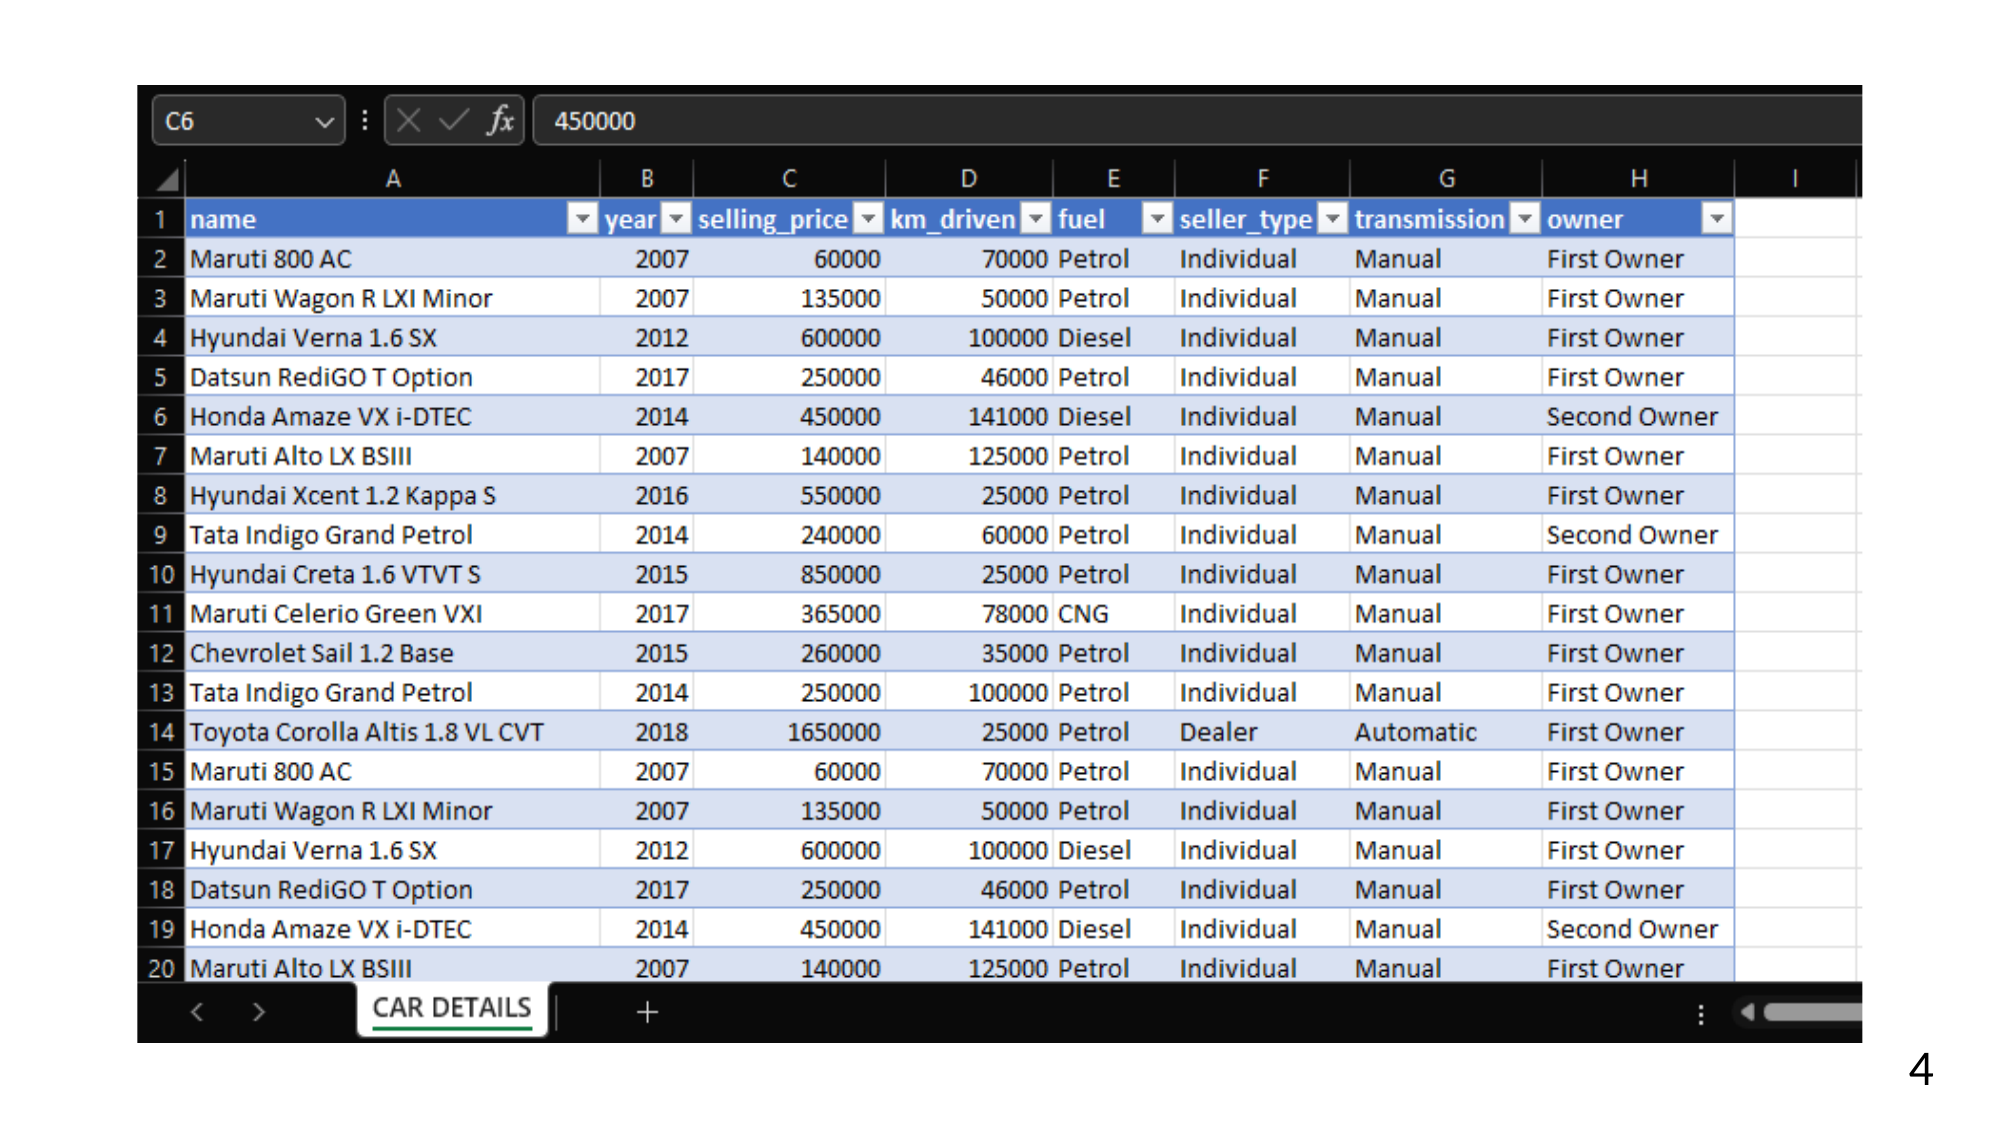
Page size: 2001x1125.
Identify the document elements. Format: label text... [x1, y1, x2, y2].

slide_number 4 [1852, 1035, 1949, 1096]
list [137, 85, 1863, 1043]
